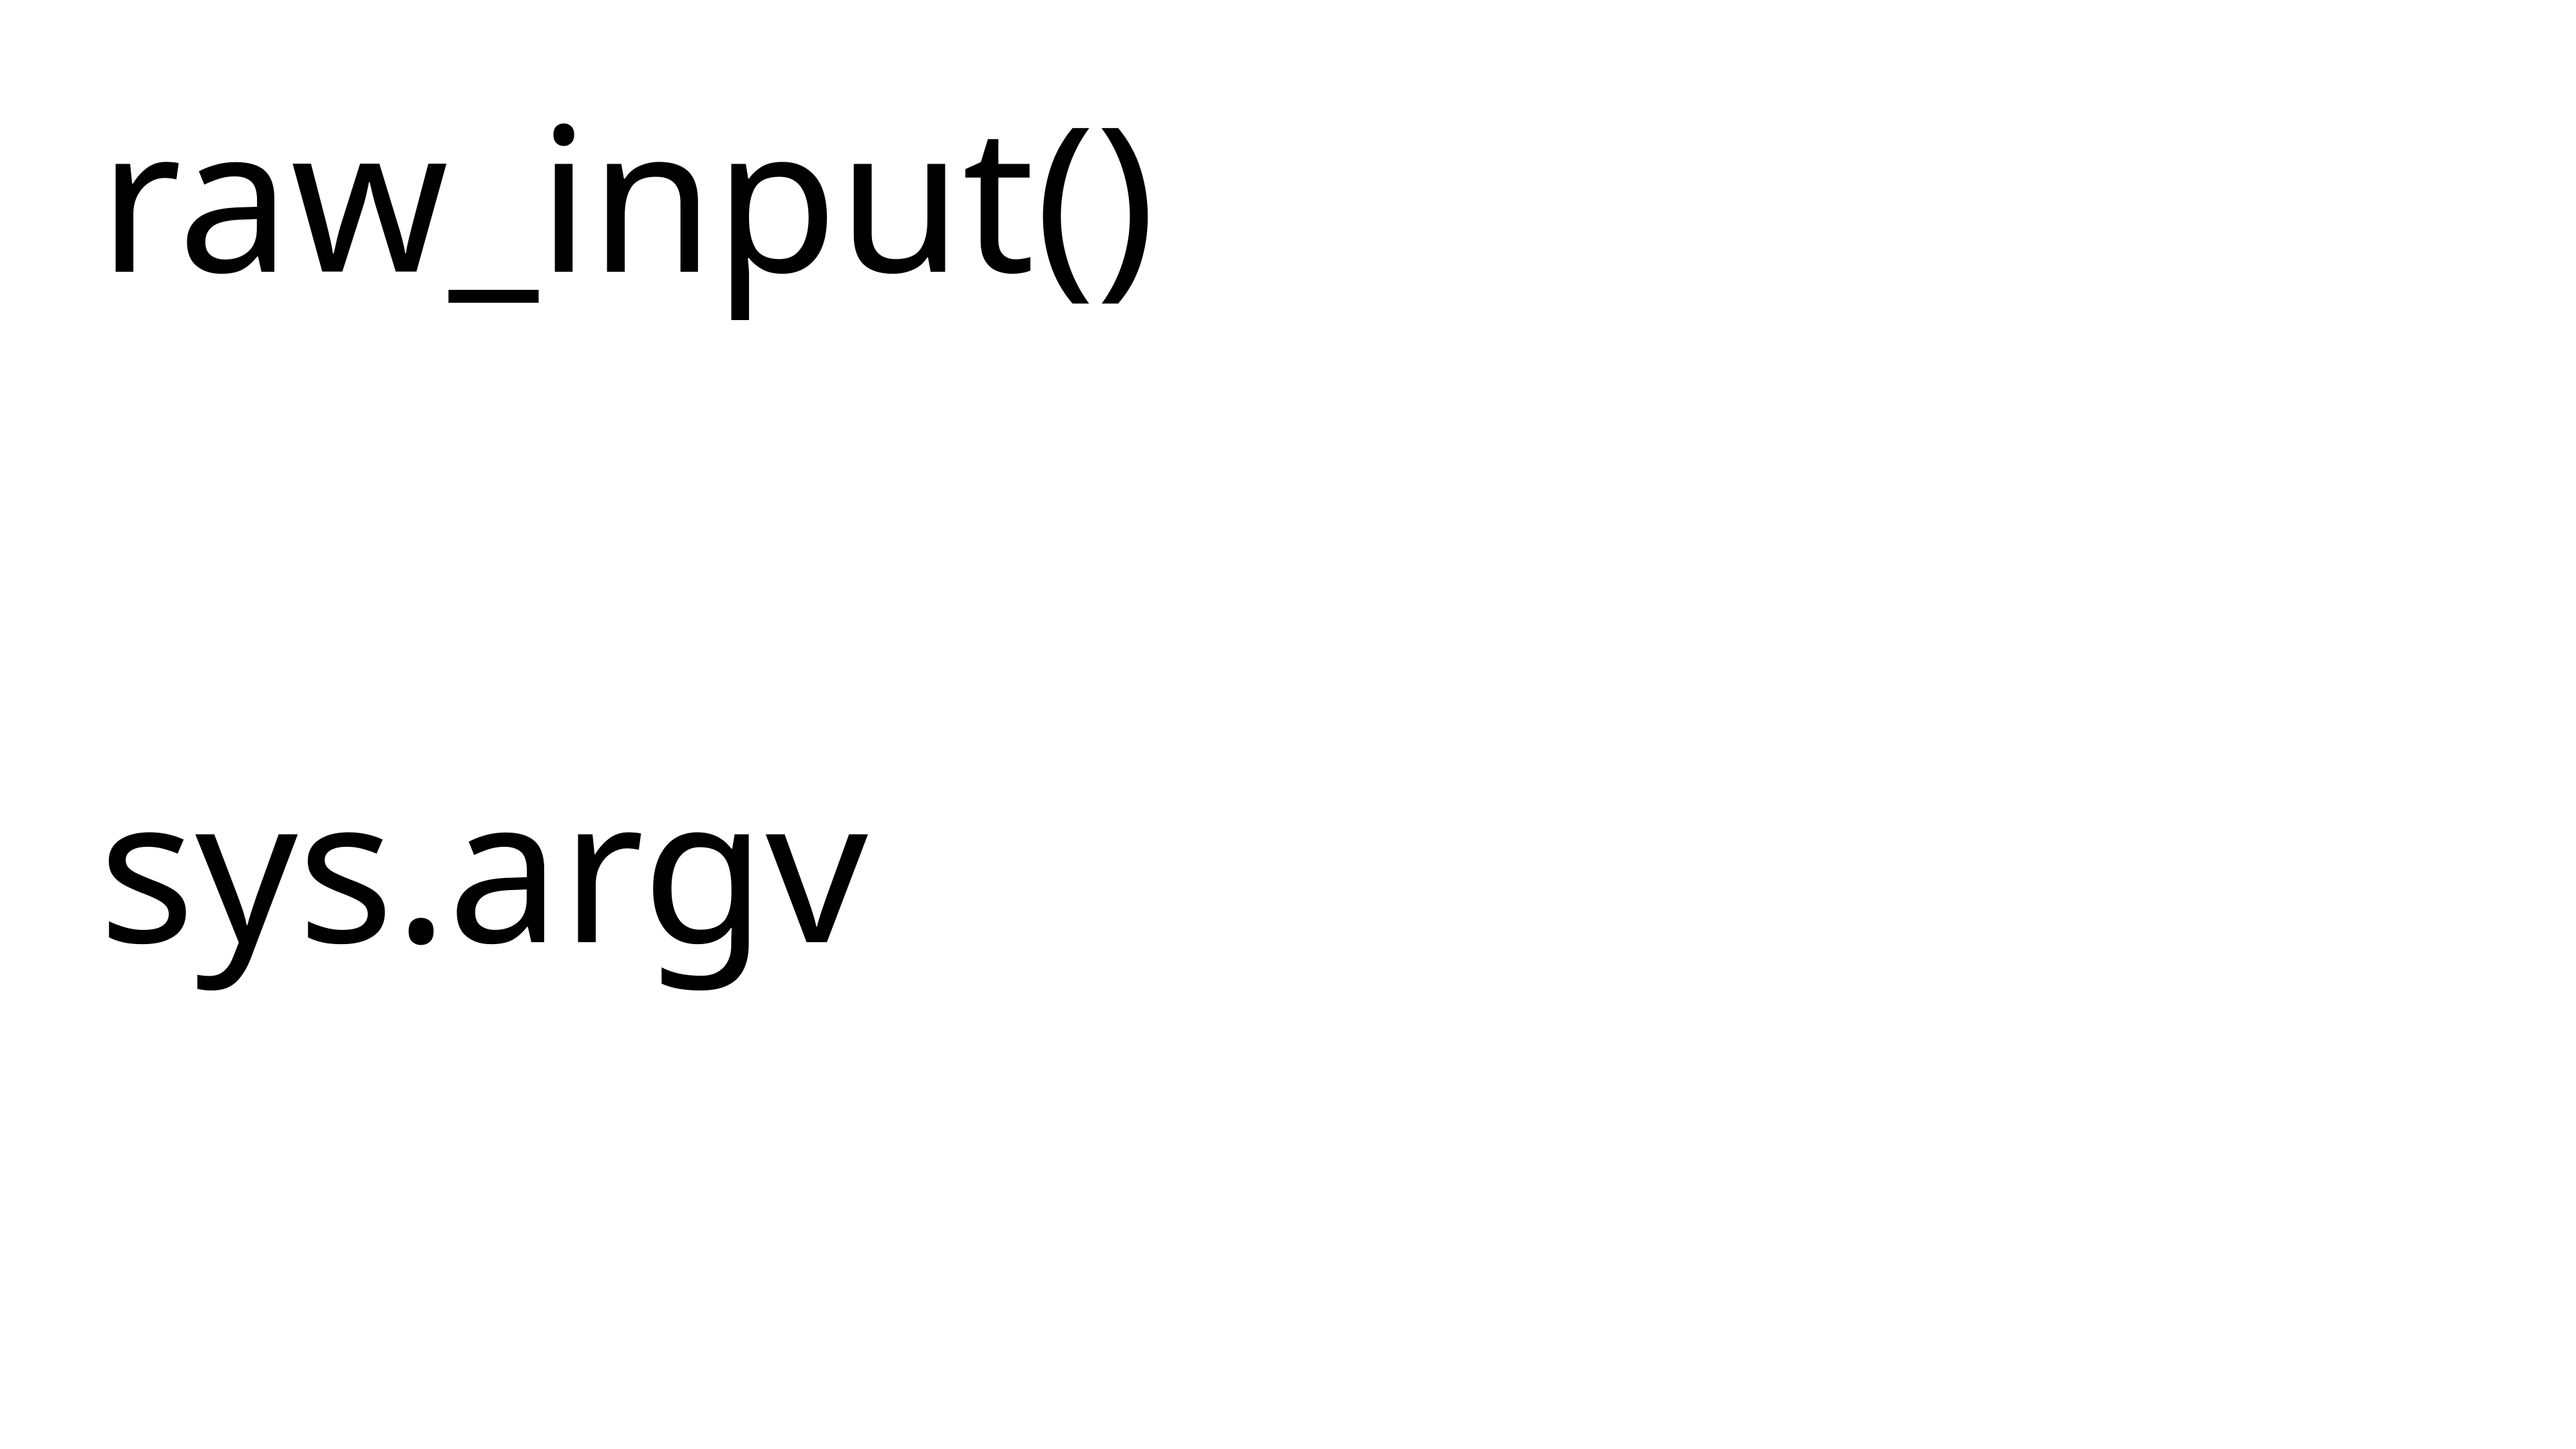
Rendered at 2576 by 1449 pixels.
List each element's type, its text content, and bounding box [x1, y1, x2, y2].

text_box sys.argv [89, 731, 1379, 952]
text_box raw_input() [89, 61, 1379, 281]
